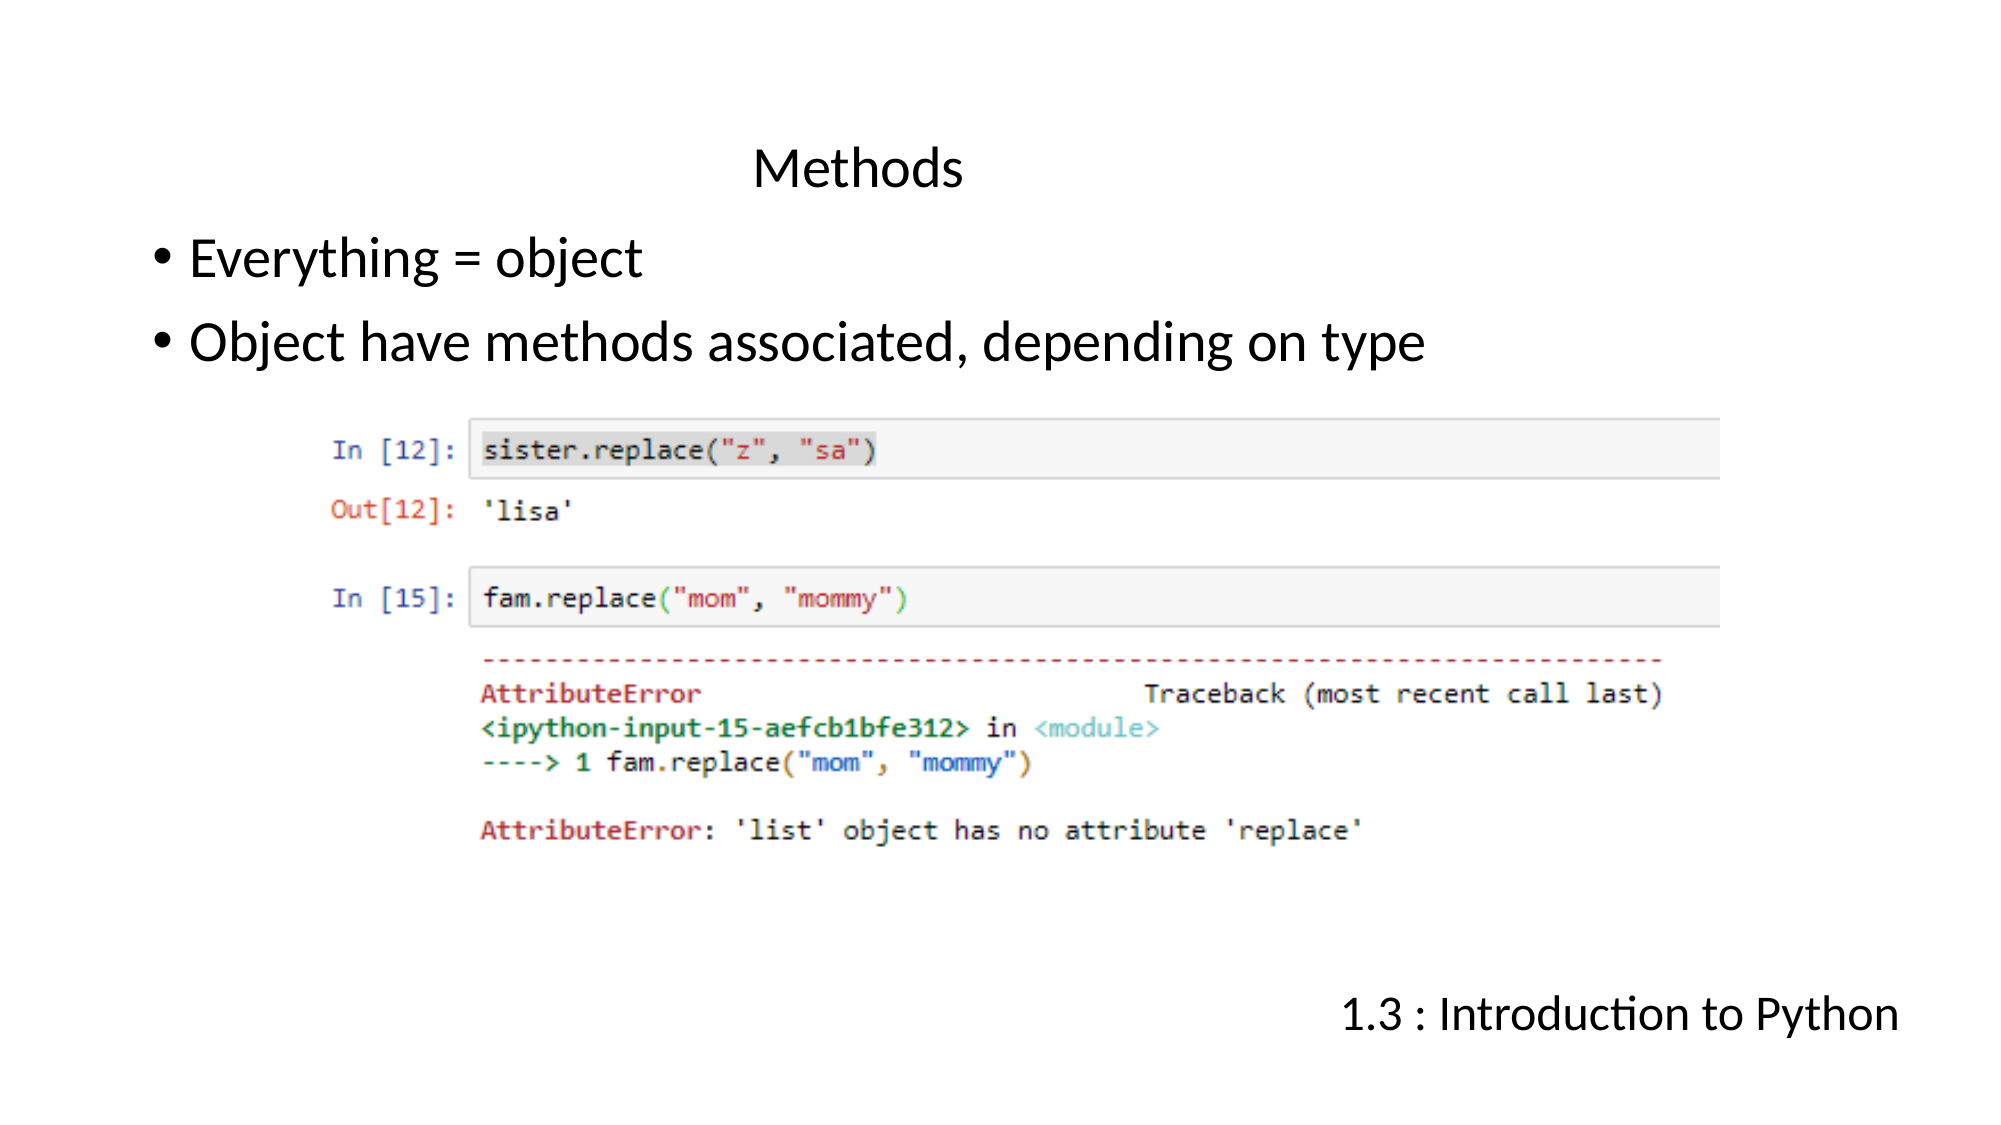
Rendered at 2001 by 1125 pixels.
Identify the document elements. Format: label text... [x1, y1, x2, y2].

title Methods [137, 59, 1863, 219]
picture [280, 414, 1720, 897]
list Everything = object Object have methods associated, depending on type [137, 219, 1863, 1091]
text_box 1.3 : Introduction to Python [1324, 973, 1915, 1049]
